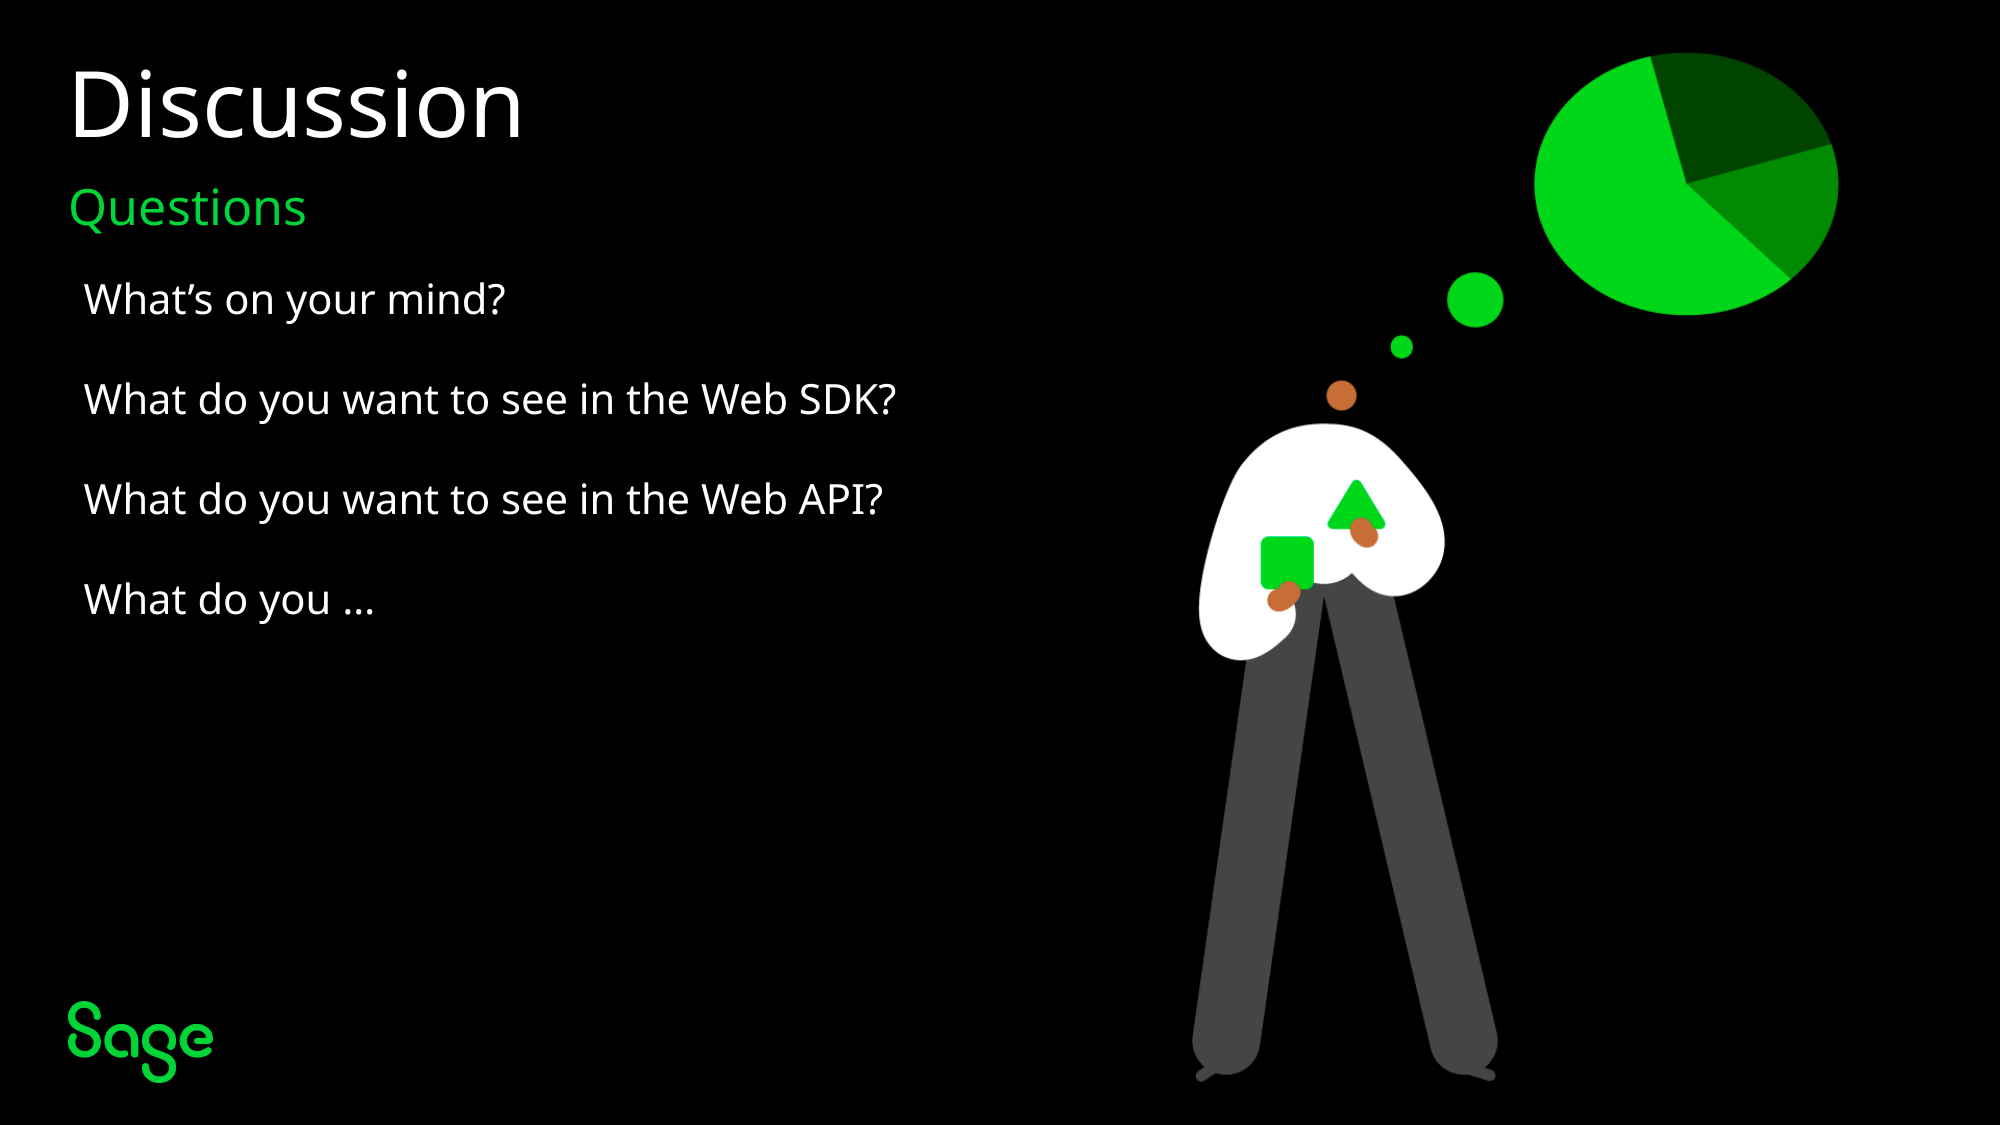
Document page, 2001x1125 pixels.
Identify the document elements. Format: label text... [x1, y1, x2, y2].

text_box What’s on your mind? What do you want to see in the Web SDK? What do you want to see in the Web API? What do you … [68, 265, 1050, 631]
picture [1145, 5, 1873, 1125]
picture [68, 1001, 213, 1083]
text_box Discussion [67, 58, 1089, 156]
text_box Questions [68, 167, 696, 265]
